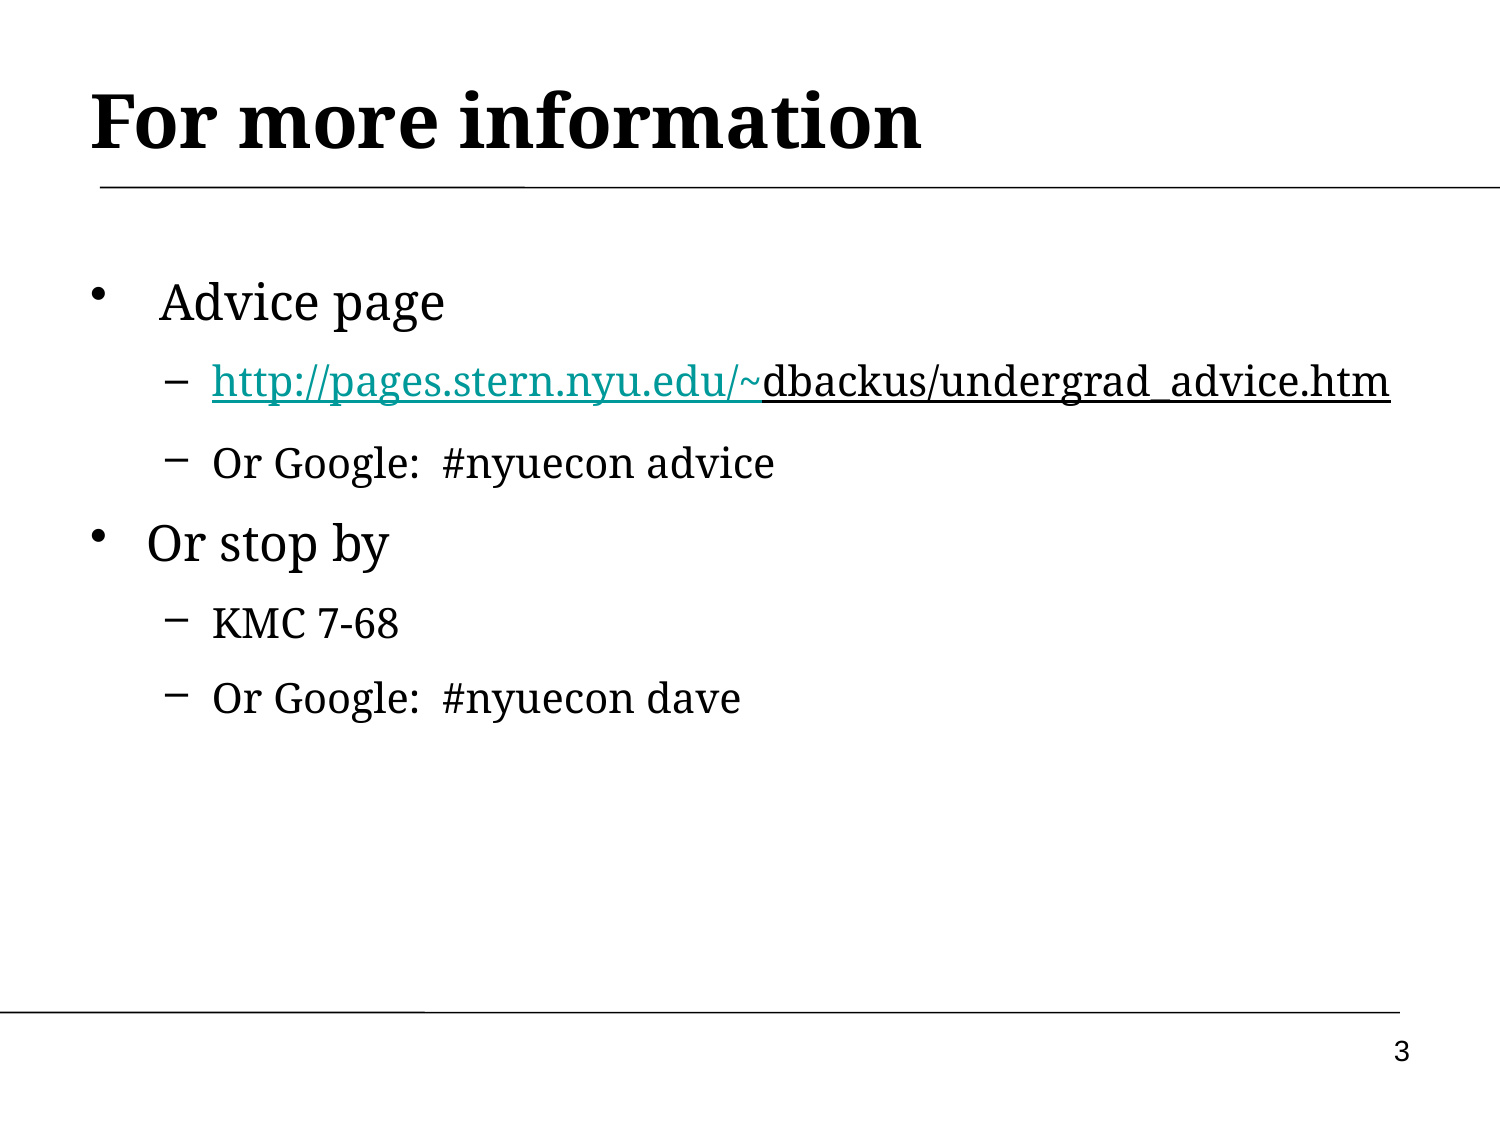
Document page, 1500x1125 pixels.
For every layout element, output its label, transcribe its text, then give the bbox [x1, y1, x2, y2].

slide_number 3 [1074, 1024, 1426, 1103]
title For more information [74, 49, 1426, 188]
list Advice page http://pages.stern.nyu.edu/~dbackus/undergrad_advice.htm Or Google: #nyuecon advice Or stop by KMC 7-68 Or Google: #nyuecon dave [74, 262, 1426, 1006]
